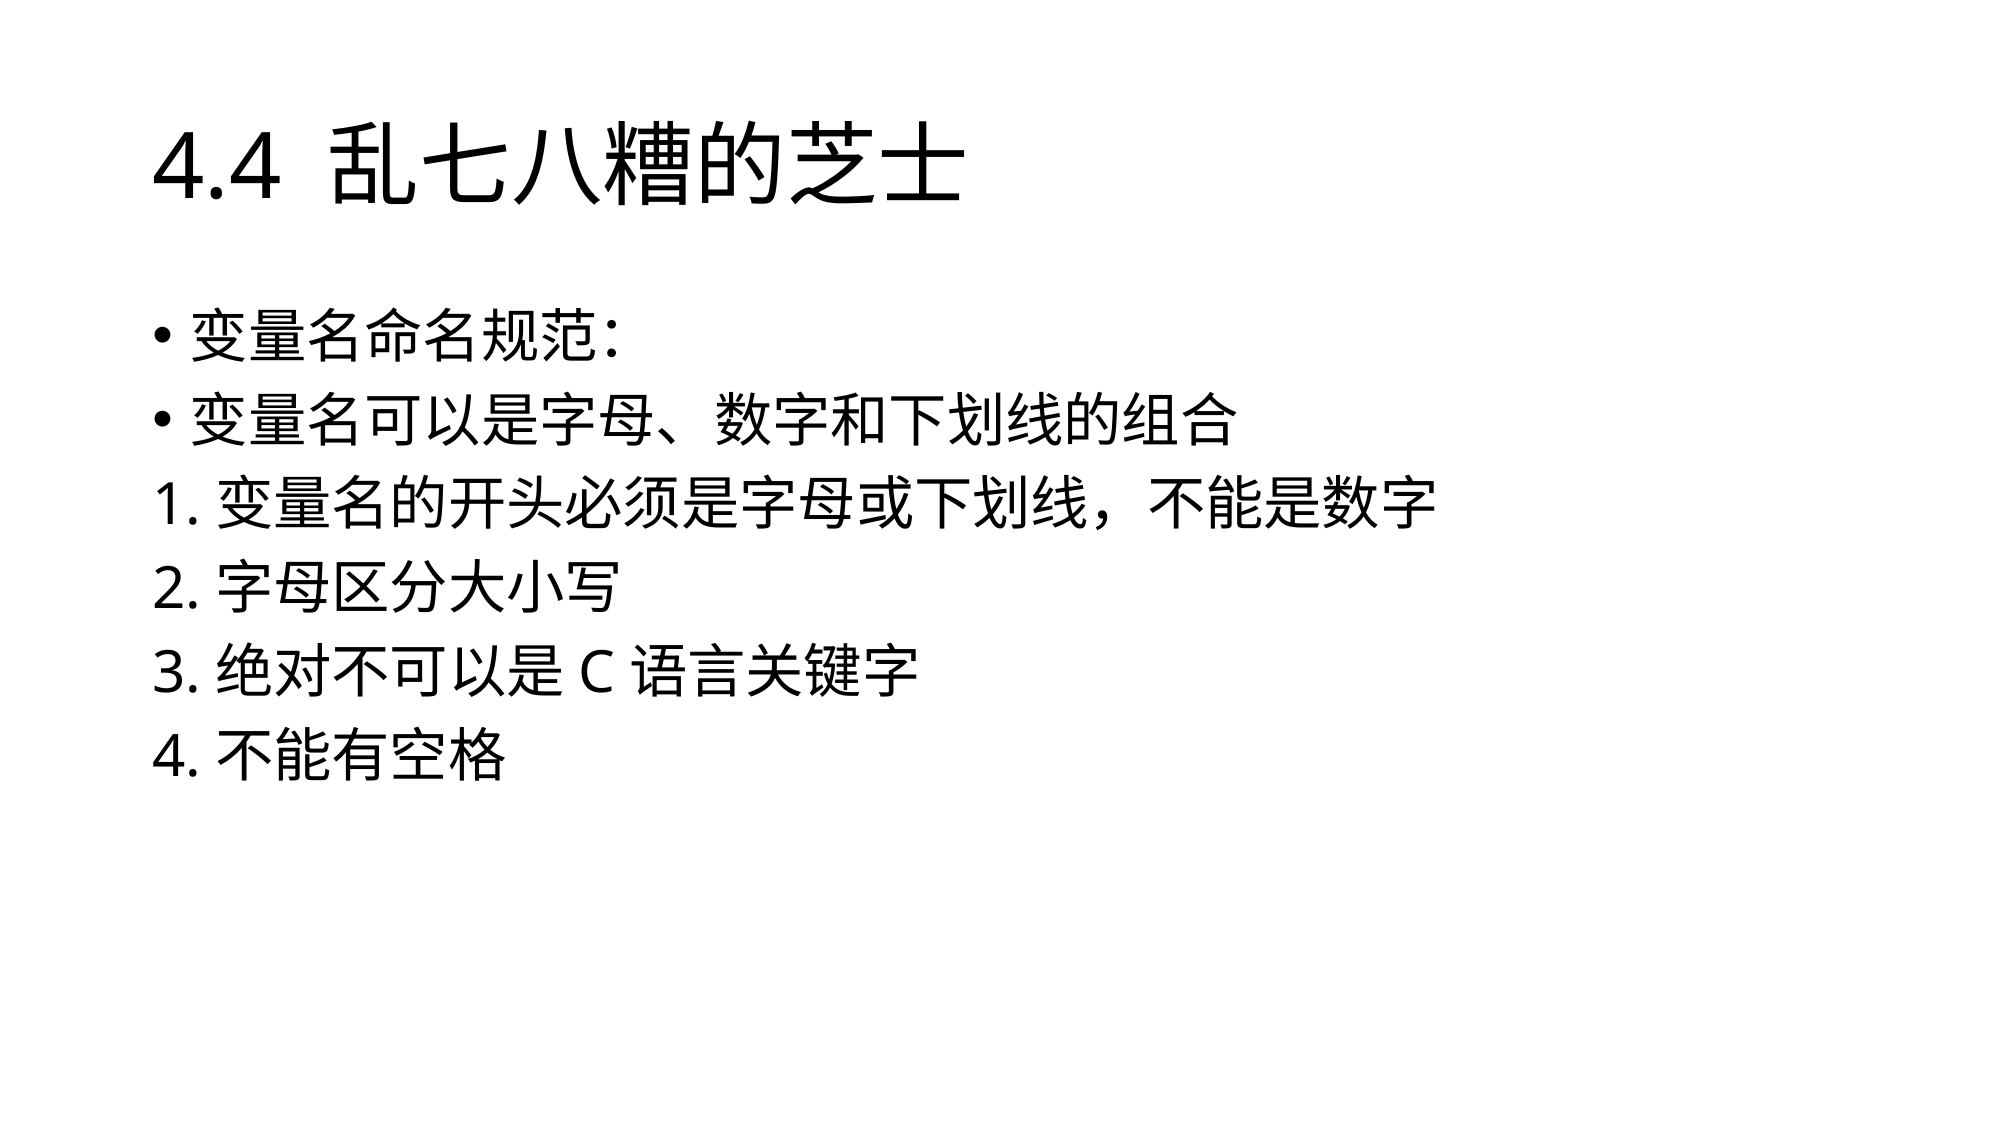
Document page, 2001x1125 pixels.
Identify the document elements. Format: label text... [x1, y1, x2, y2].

title 4.4 乱七八糟的芝士 [137, 59, 1863, 278]
list 变量名命名规范： 变量名可以是字母、数字和下划线的组合 1.变量名的开头必须是字母或下划线，不能是数字 2.字母区分大小写 3.绝对不可以是C语言关键字 4.不能有空格 [137, 299, 1863, 1014]
